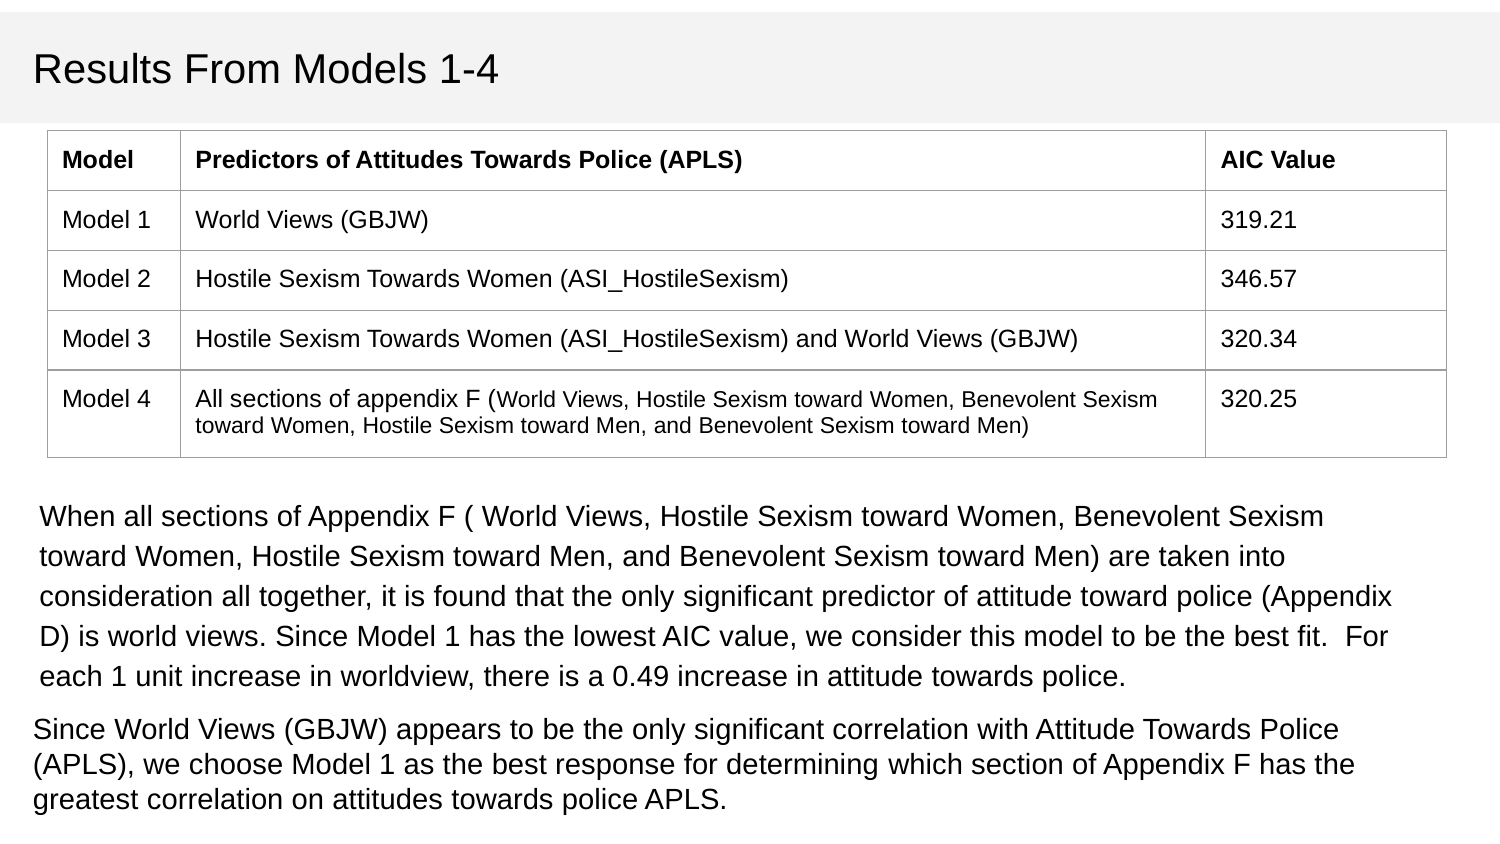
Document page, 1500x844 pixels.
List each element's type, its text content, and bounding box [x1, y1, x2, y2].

table_cell 319.21 [1206, 191, 1446, 250]
table_cell Model 2 [48, 251, 180, 310]
table_header Model [48, 131, 180, 190]
table_cell Hostile Sexism Towards Women (ASI_HostileSexism) and World Views (GBJW) [181, 311, 1205, 369]
text_box [0, 11, 1500, 124]
table_cell All sections of appendix F (World Views, Hostile Sexism toward Women, Benevolent Sexism toward Women, Hostile Sexism toward Men, and Benevolent Sexism toward Men) [181, 371, 1205, 457]
table_cell Model 4 [48, 371, 180, 457]
text_box Results From Models 1-4 [18, 27, 834, 108]
table_cell World Views (GBJW) [181, 191, 1205, 250]
table_cell 346.57 [1206, 251, 1446, 310]
table_cell 320.25 [1206, 371, 1446, 457]
table_header AIC Value [1206, 131, 1446, 190]
text_box Since World Views (GBJW) appears to be the only significant correlation with Attitude Towards Police (APLS), we choose Model 1 as the best response for determining which section of Appendix F has the greatest correlation on attitudes towards police APLS. [17, 695, 1447, 831]
table_cell Model 3 [48, 311, 180, 369]
table_header Predictors of Attitudes Towards Police (APLS) [181, 131, 1205, 190]
table_cell Hostile Sexism Towards Women (ASI_HostileSexism) [181, 251, 1205, 310]
text_box When all sections of Appendix F ( World Views, Hostile Sexism toward Women, Benevolent Sexism toward Women, Hostile Sexism toward Men, and Benevolent Sexism toward Men) are taken into consideration all together, it is found that the only significant predictor of attitude toward police (Appendix D) is world views. Since Model 1 has the lowest AIC value, we consider this model to be the best fit. For each 1 unit increase in worldview, there is a 0.49 increase in attitude towards police. [24, 476, 1416, 695]
table_cell Model 1 [48, 191, 180, 250]
table_cell 320.34 [1206, 311, 1446, 369]
